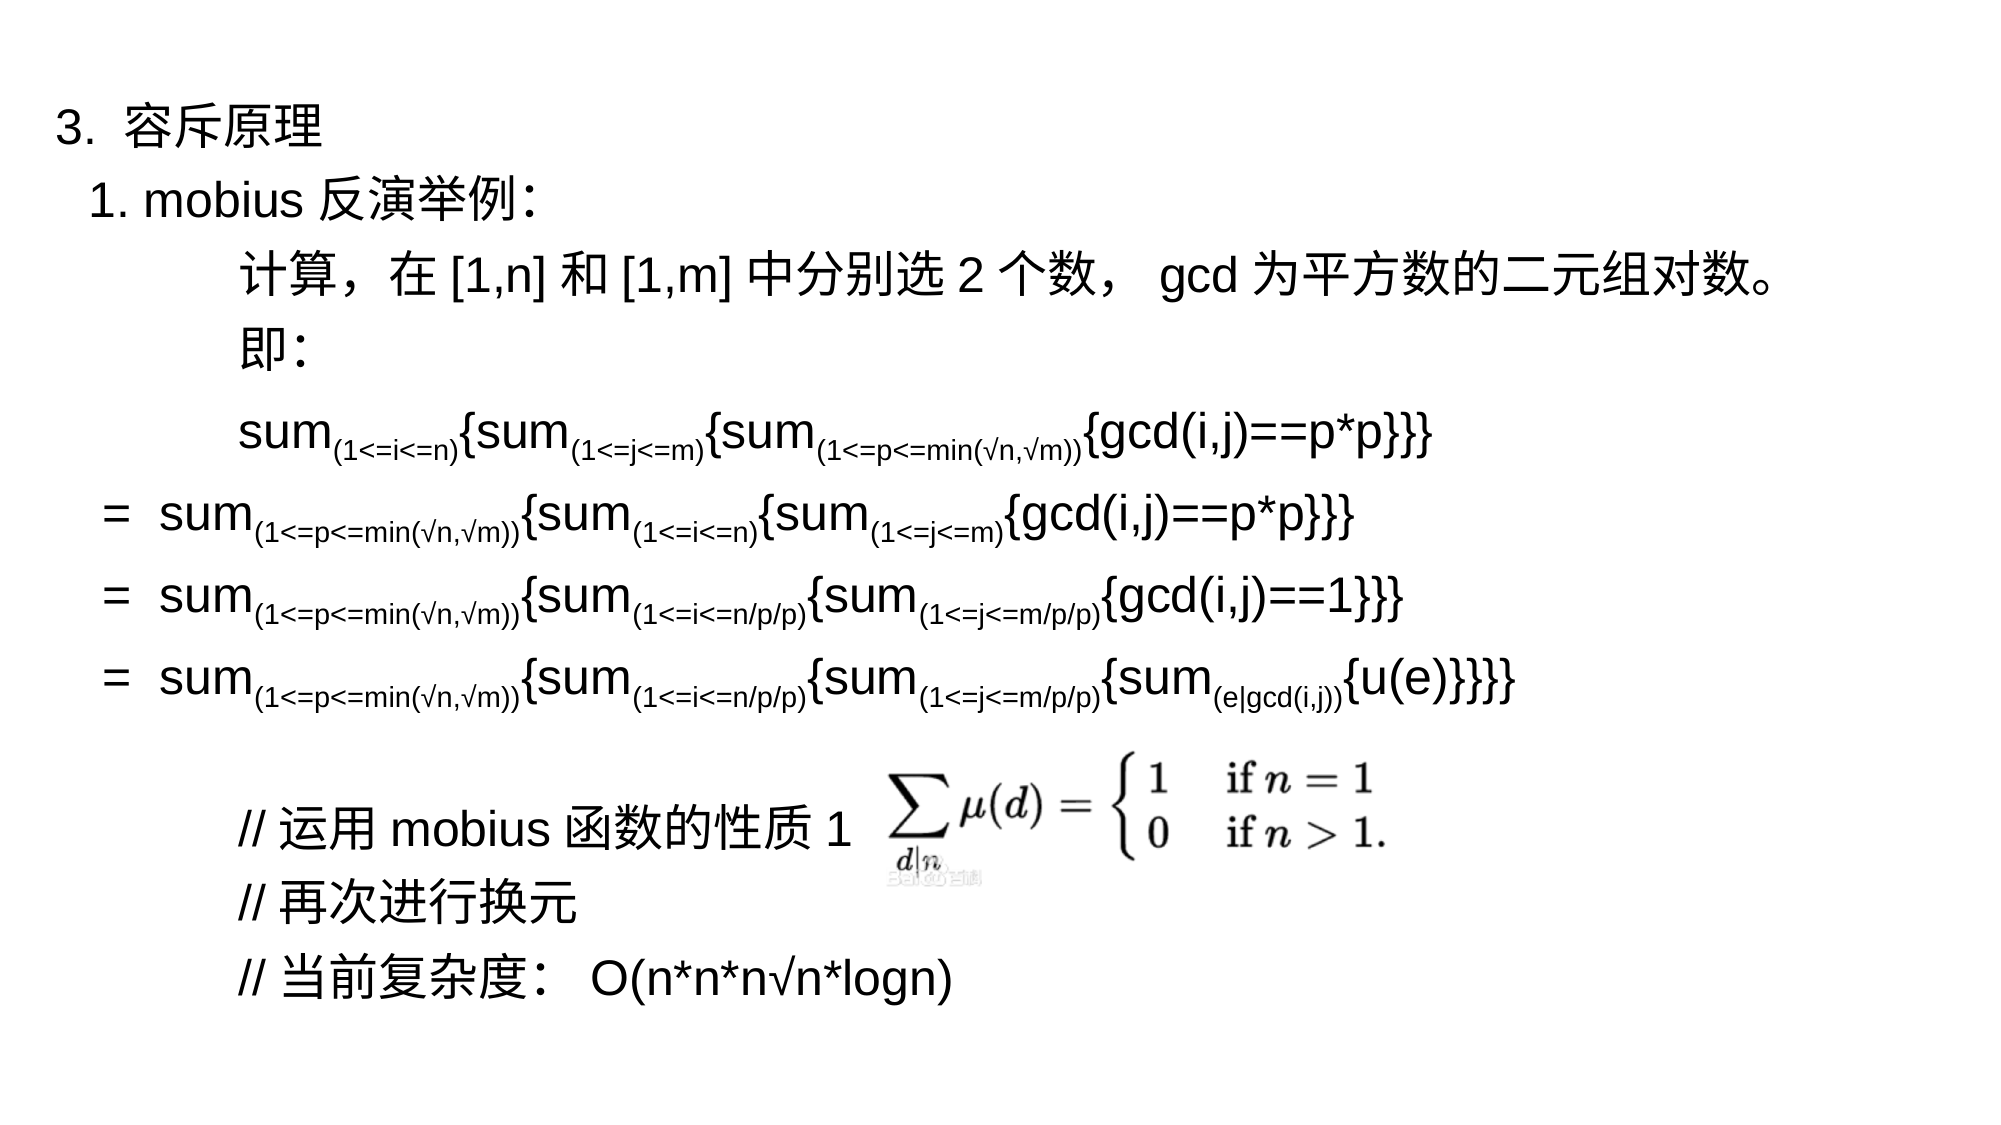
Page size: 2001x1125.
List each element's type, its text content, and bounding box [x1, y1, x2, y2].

text_box 1. mobius反演举例： 计算，在[1,n]和[1,m]中分别选2个数，gcd为平方数的二元组对数。 即： sum(1<=i<=n){sum(1<=j<=m){sum(1<=p<=min(√n,√m)){gcd(i,j)==p*p}}} = sum(1<=p<=min(√n,√m)){sum(1<=i<=n){sum(1<=j<=m){gcd(i,j)==p*p}}} = sum(1<=p<=min(√n,√m)){sum(1<=i<=n/p/p){sum(1<=j<=m/p/p){gcd(i,j)==1}}} = sum(1<=p<=min(√n,√m)){sum(1<=i<=n/p/p){sum(1<=j<=m/p/p){sum(e|gcd(i,j)){u(e)}}}} //运用mobius函数的性质1， //再次进行换元 //当前复杂度：O(n*n*n√n*logn) [73, 166, 1914, 1008]
picture [860, 727, 1398, 891]
subtitle 3. 容斥原理 [40, 13, 1260, 167]
